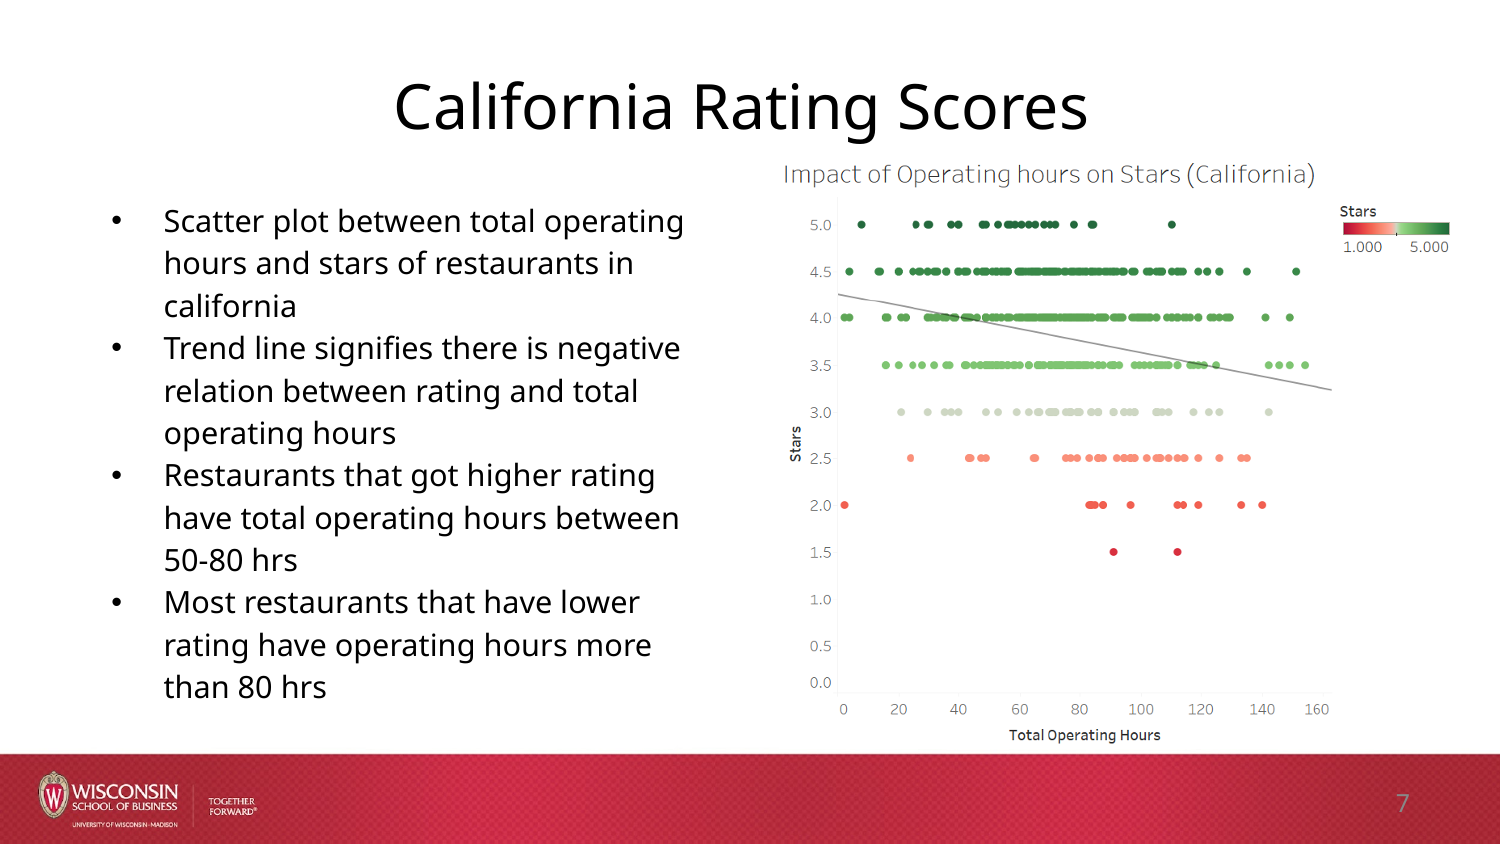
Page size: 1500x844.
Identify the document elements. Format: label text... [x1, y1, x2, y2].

title California Rating Scores [75, 33, 1425, 175]
list Scatter plot between total operating hours and stars of restaurants in california Trend line signifies there is negative relation between rating and total operating hours Restaurants that got higher rating have total operating hours between 50-80 hrs Most restaurants that have lower rating have operating hours more than 80 hrs [75, 151, 738, 719]
slide_number ‹#› [1074, 782, 1425, 827]
picture [0, 0, 1500, 844]
